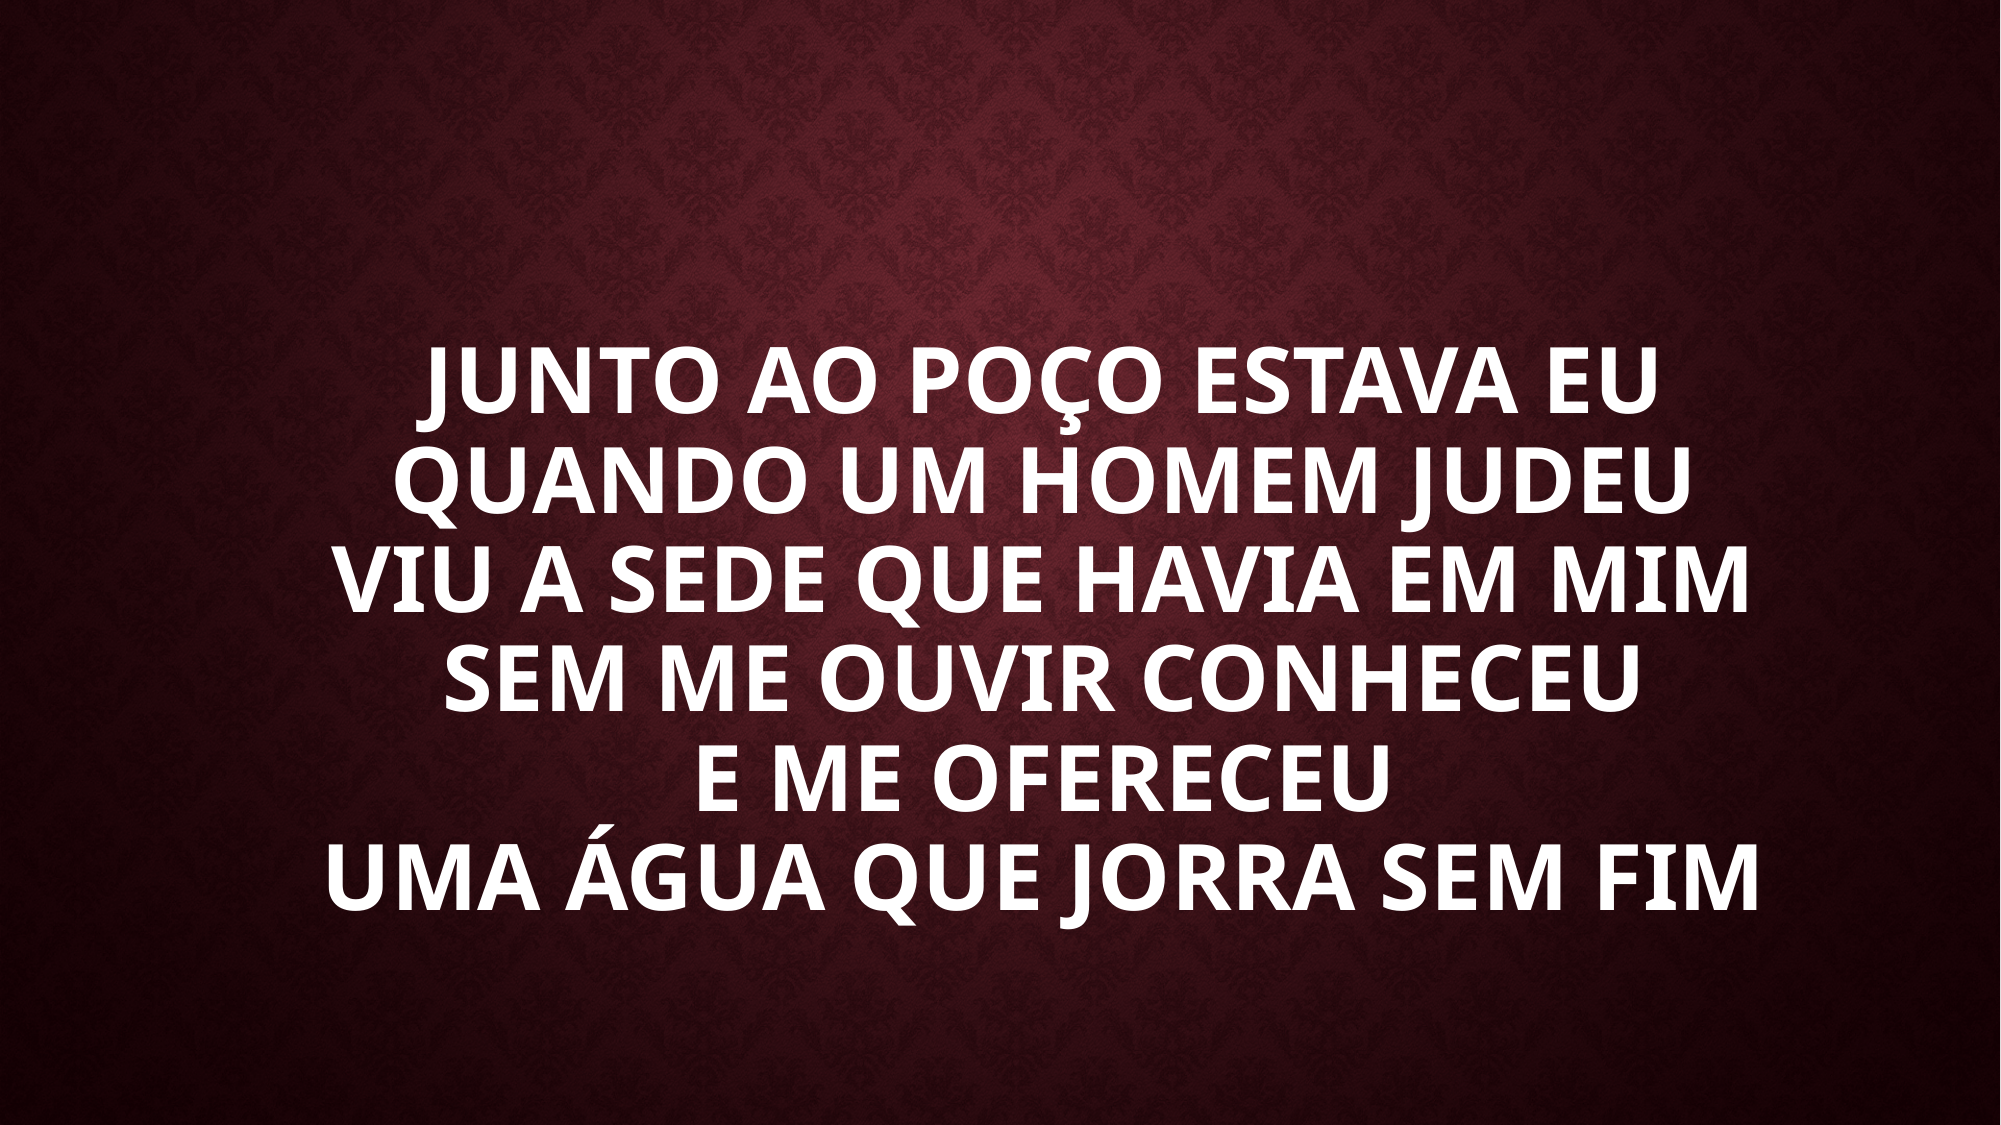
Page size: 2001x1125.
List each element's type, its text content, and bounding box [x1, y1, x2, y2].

title Junto ao poço estava eu Quando um homem judeu Viu a sede que havia em mim Sem me ouvir conheceu E me ofereceu Uma água que jorra sem fim [261, 184, 1827, 1049]
